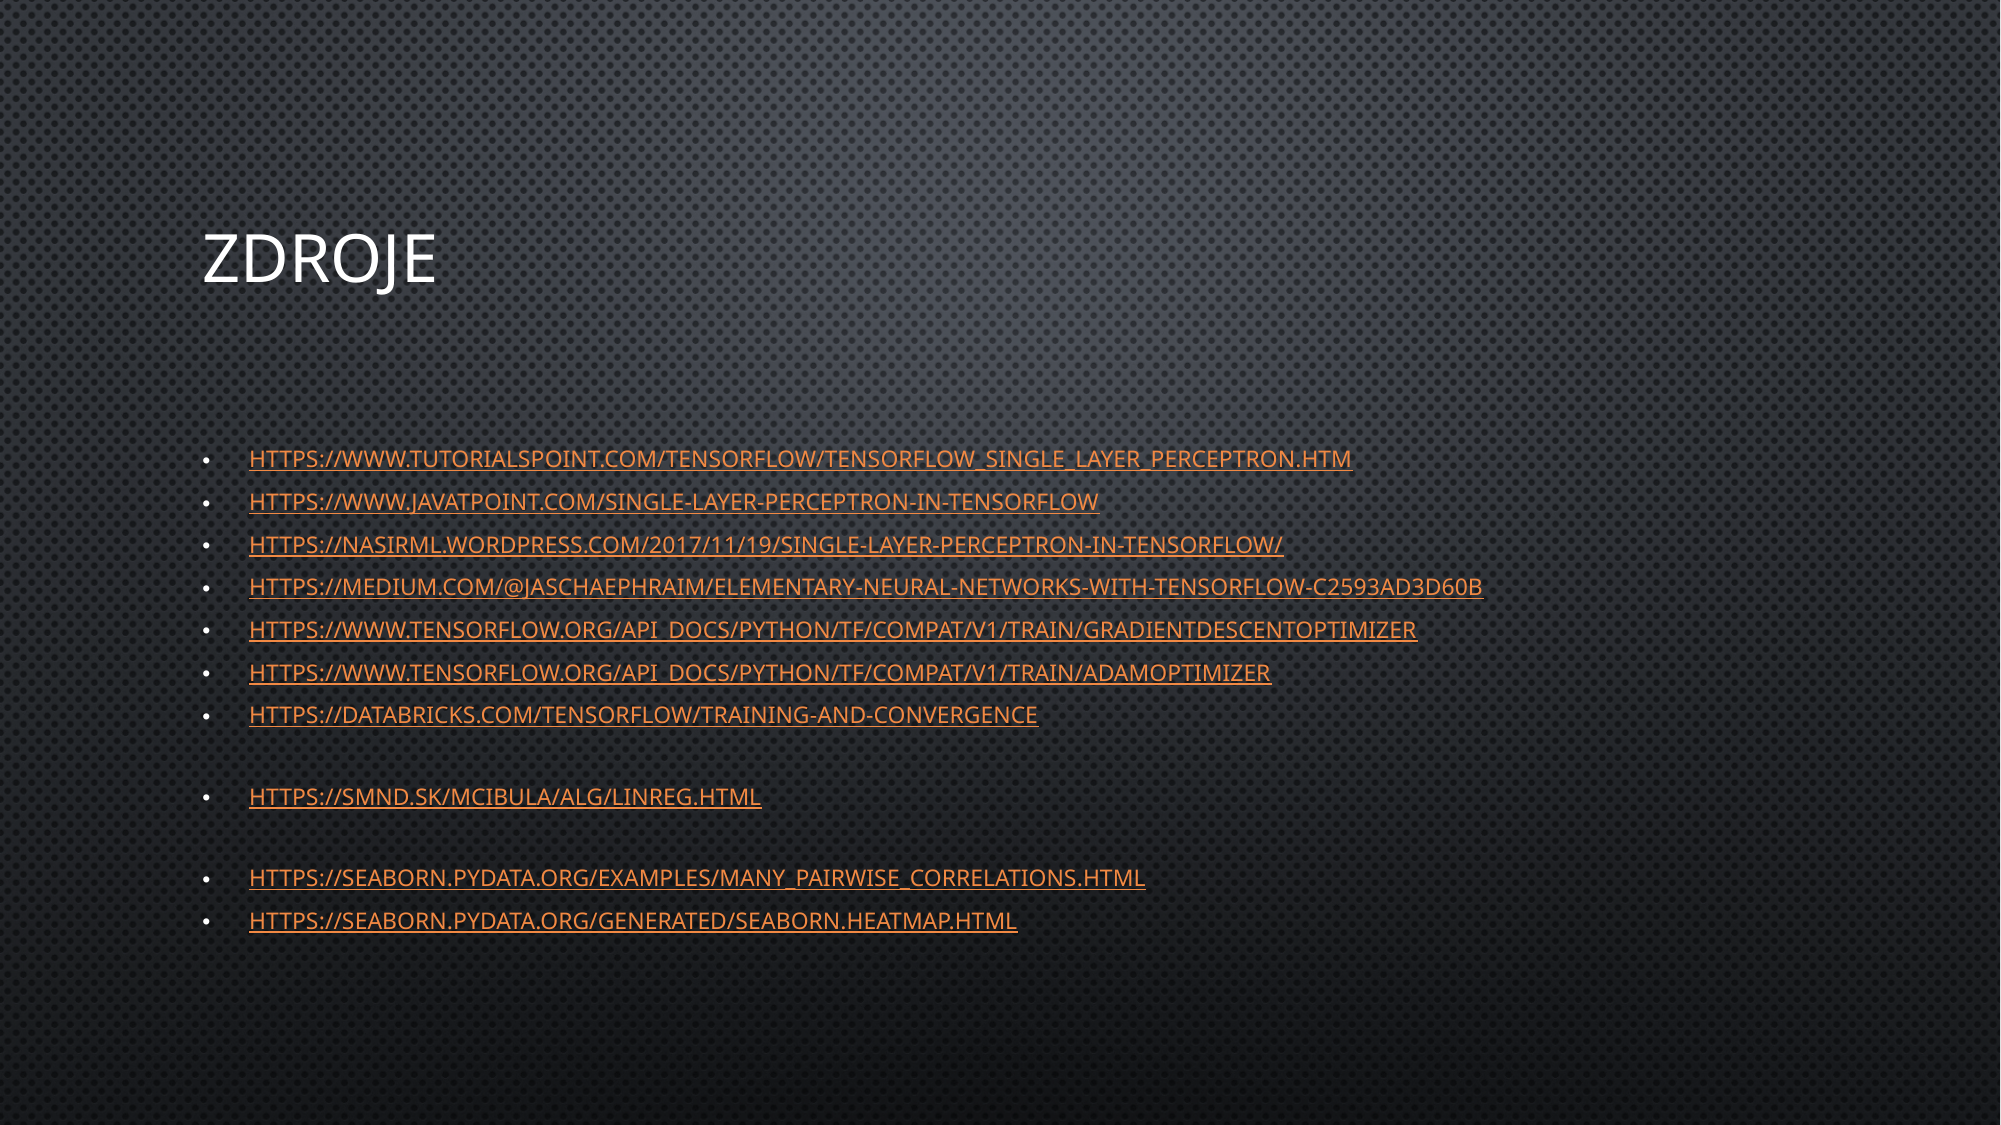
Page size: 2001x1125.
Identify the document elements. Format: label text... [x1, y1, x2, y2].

title zdroje [187, 99, 1813, 413]
list https://www.tutorialspoint.com/tensorflow/tensorflow_single_layer_perceptron.htm https://www.javatpoint.com/single-layer-perceptron-in-tensorflow https://nasirml.wordpress.com/2017/11/19/single-layer-perceptron-in-tensorflow/ https://medium.com/@jaschaephraim/elementary-neural-networks-with-tensorflow-c2593ad3d60b https://www.tensorflow.org/api_docs/python/tf/compat/v1/train/GradientDescentOptimizer https://www.tensorflow.org/api_docs/python/tf/compat/v1/train/AdamOptimizer https://databricks.com/tensorflow/training-and-convergence https://smnd.sk/mcibula/alg/linreg.html https://seaborn.pydata.org/examples/many_pairwise_correlations.html https://seaborn.pydata.org/generated/seaborn.heatmap.html [187, 437, 1813, 950]
